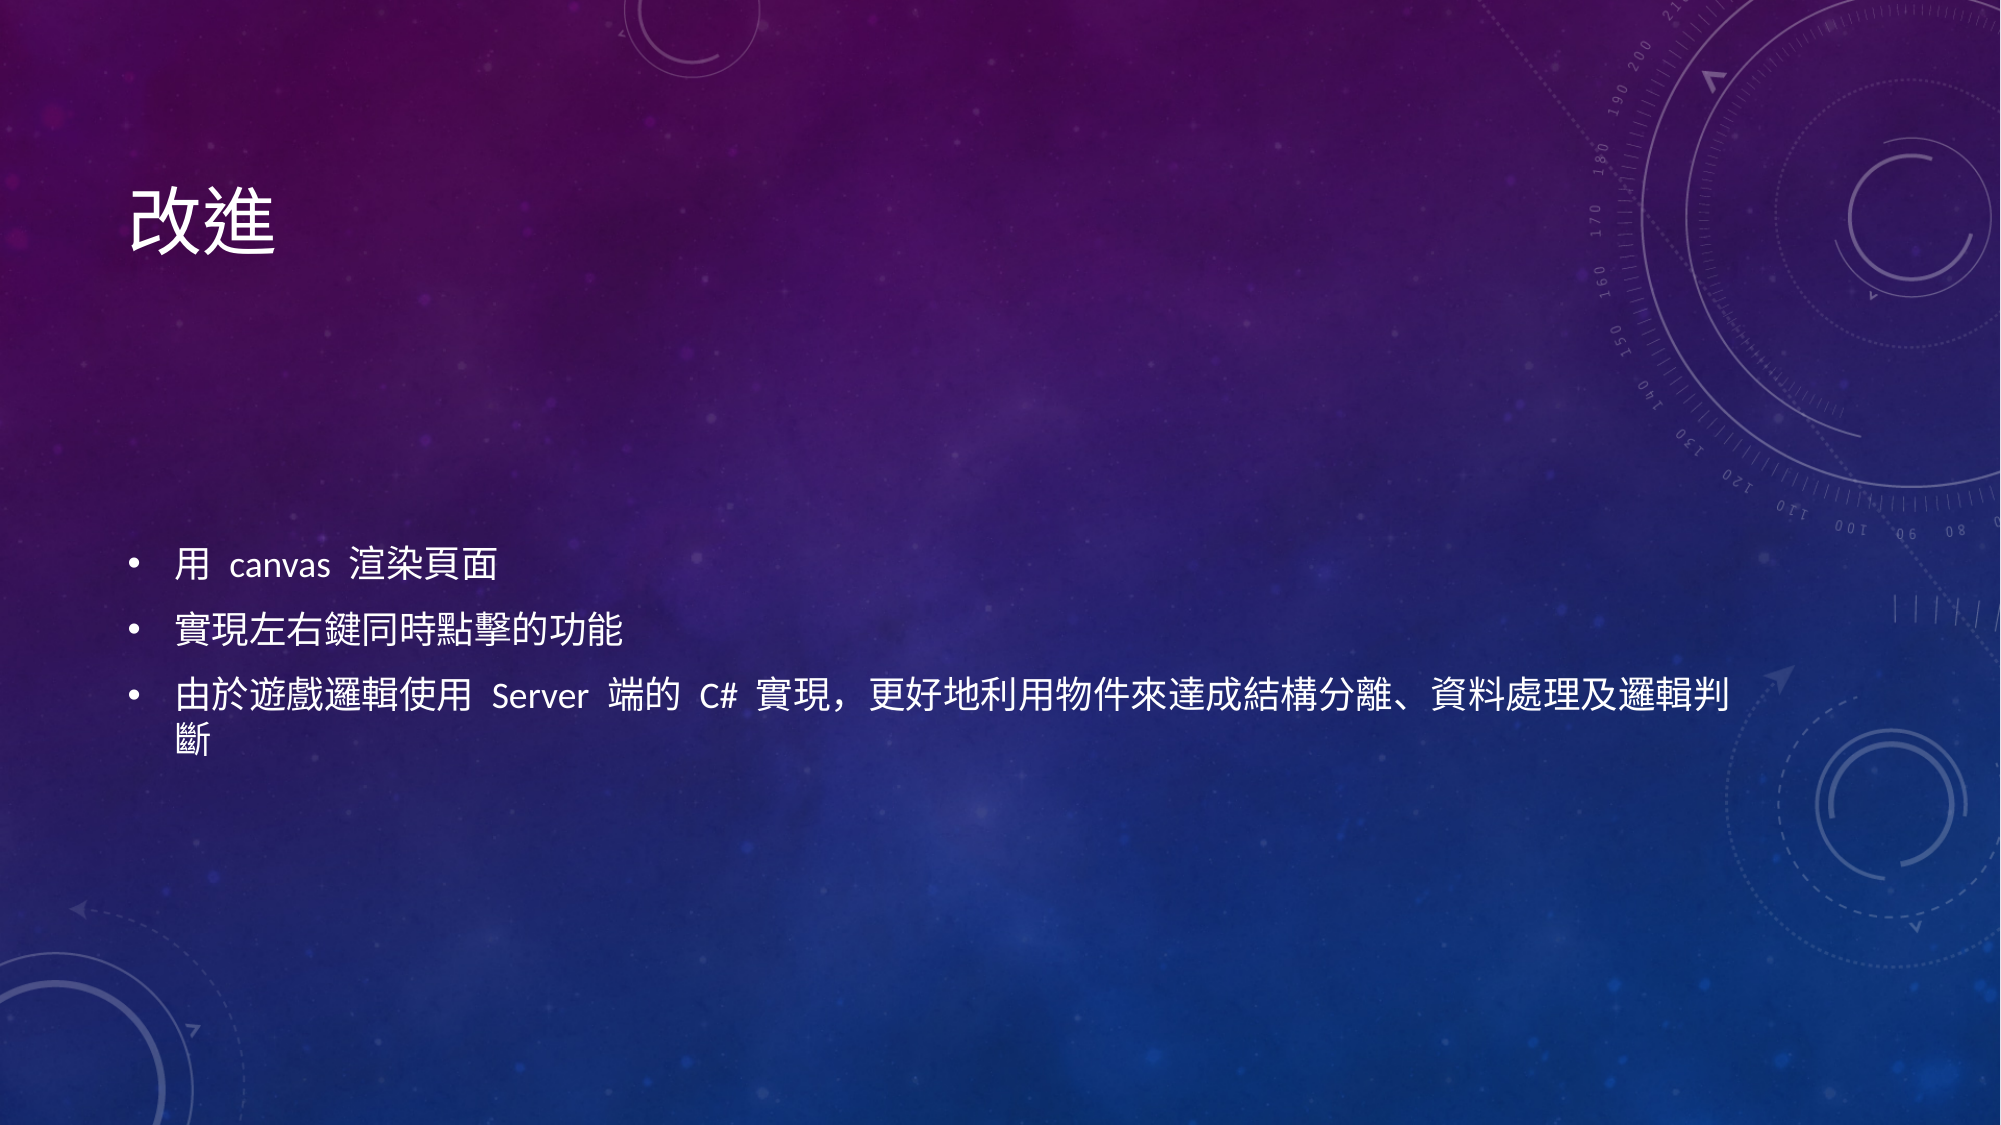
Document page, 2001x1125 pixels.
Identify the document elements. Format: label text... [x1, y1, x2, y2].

picture [0, 0, 2001, 1125]
title 改進 [112, 99, 1775, 339]
list 用 canvas 渲染頁面 實現左右鍵同時點擊的功能 由於遊戲邏輯使用 Server 端的 C# 實現，更好地利用物件來達成結構分離、資料處理及邏輯判斷 [112, 351, 1775, 950]
